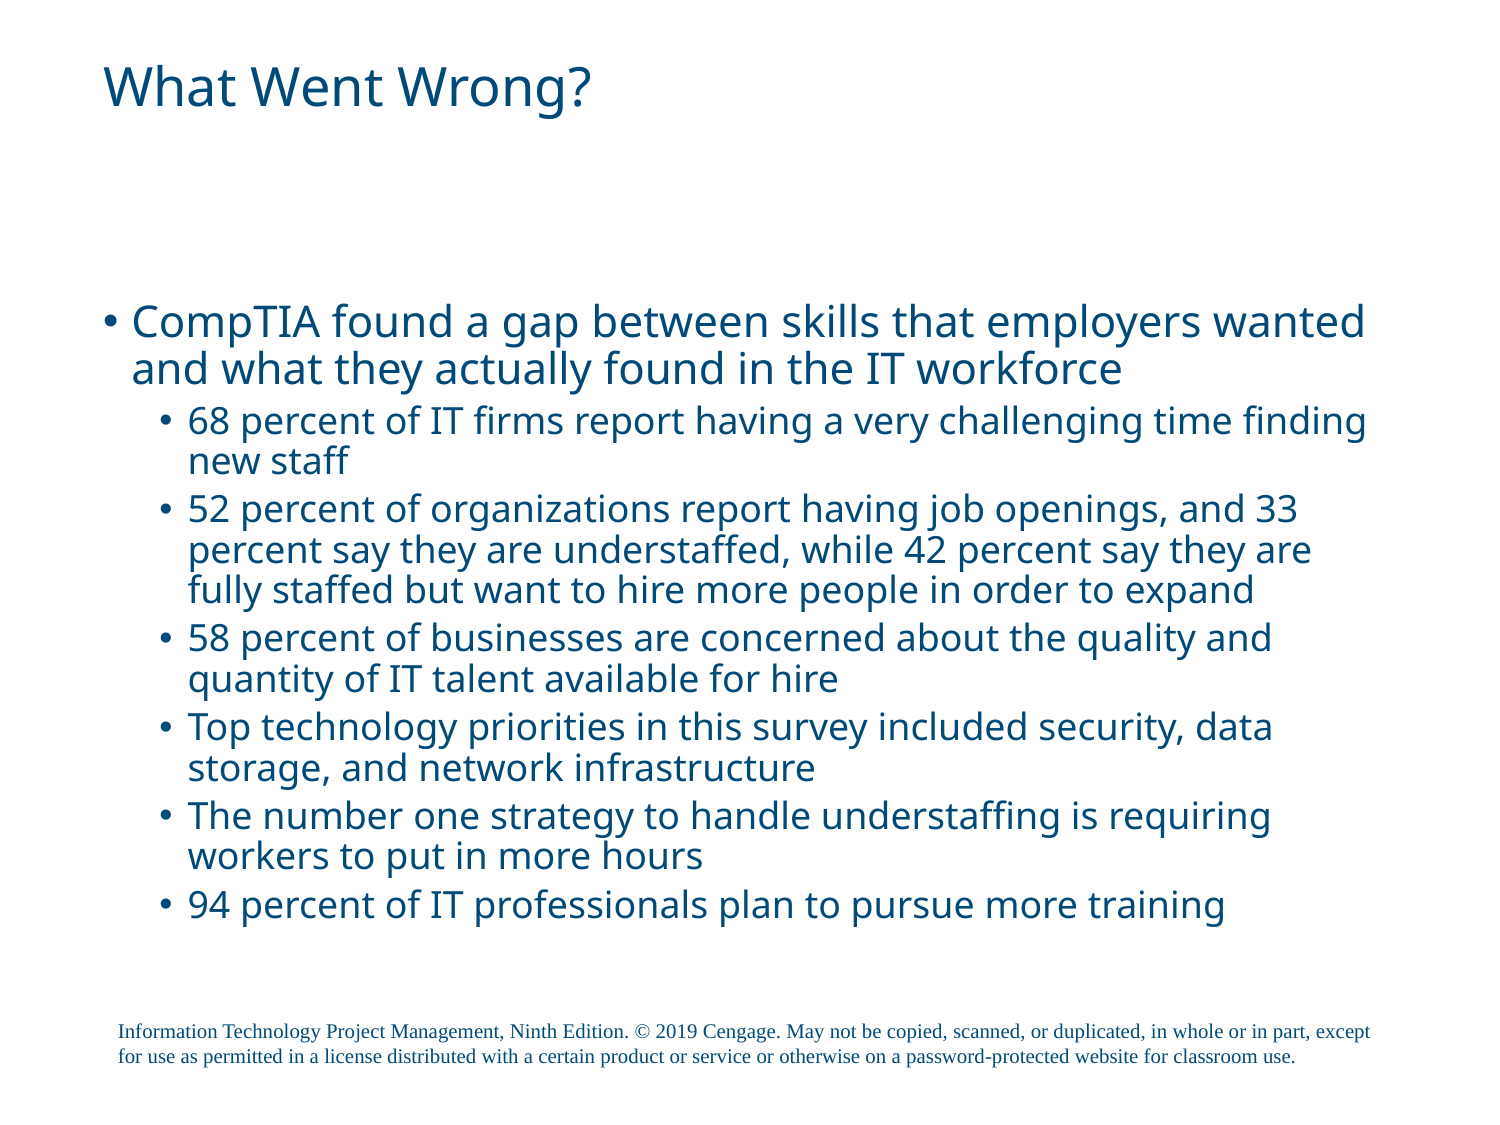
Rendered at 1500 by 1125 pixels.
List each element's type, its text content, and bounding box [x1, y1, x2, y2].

list CompTIA found a gap between skills that employers wanted and what they actually found in the IT workforce 68 percent of IT firms report having a very challenging time finding new staff 52 percent of organizations report having job openings, and 33 percent say they are understaffed, while 42 percent say they are fully staffed but want to hire more people in order to expand 58 percent of businesses are concerned about the quality and quantity of IT talent available for hire Top technology priorities in this survey included security, data storage, and network infrastructure The number one strategy to handle understaffing is requiring workers to put in more hours 94 percent of IT professionals plan to pursue more training [103, 299, 1397, 1009]
title What Went Wrong? [103, 59, 1397, 278]
footer Information Technology Project Management, Ninth Edition. © 2019 Cengage. May not be copied, scanned, or duplicated, in whole or in part, except for use as permitted in a license distributed with a certain product or service or otherwise on a password-protected website for classroom use. [103, 1009, 1397, 1070]
